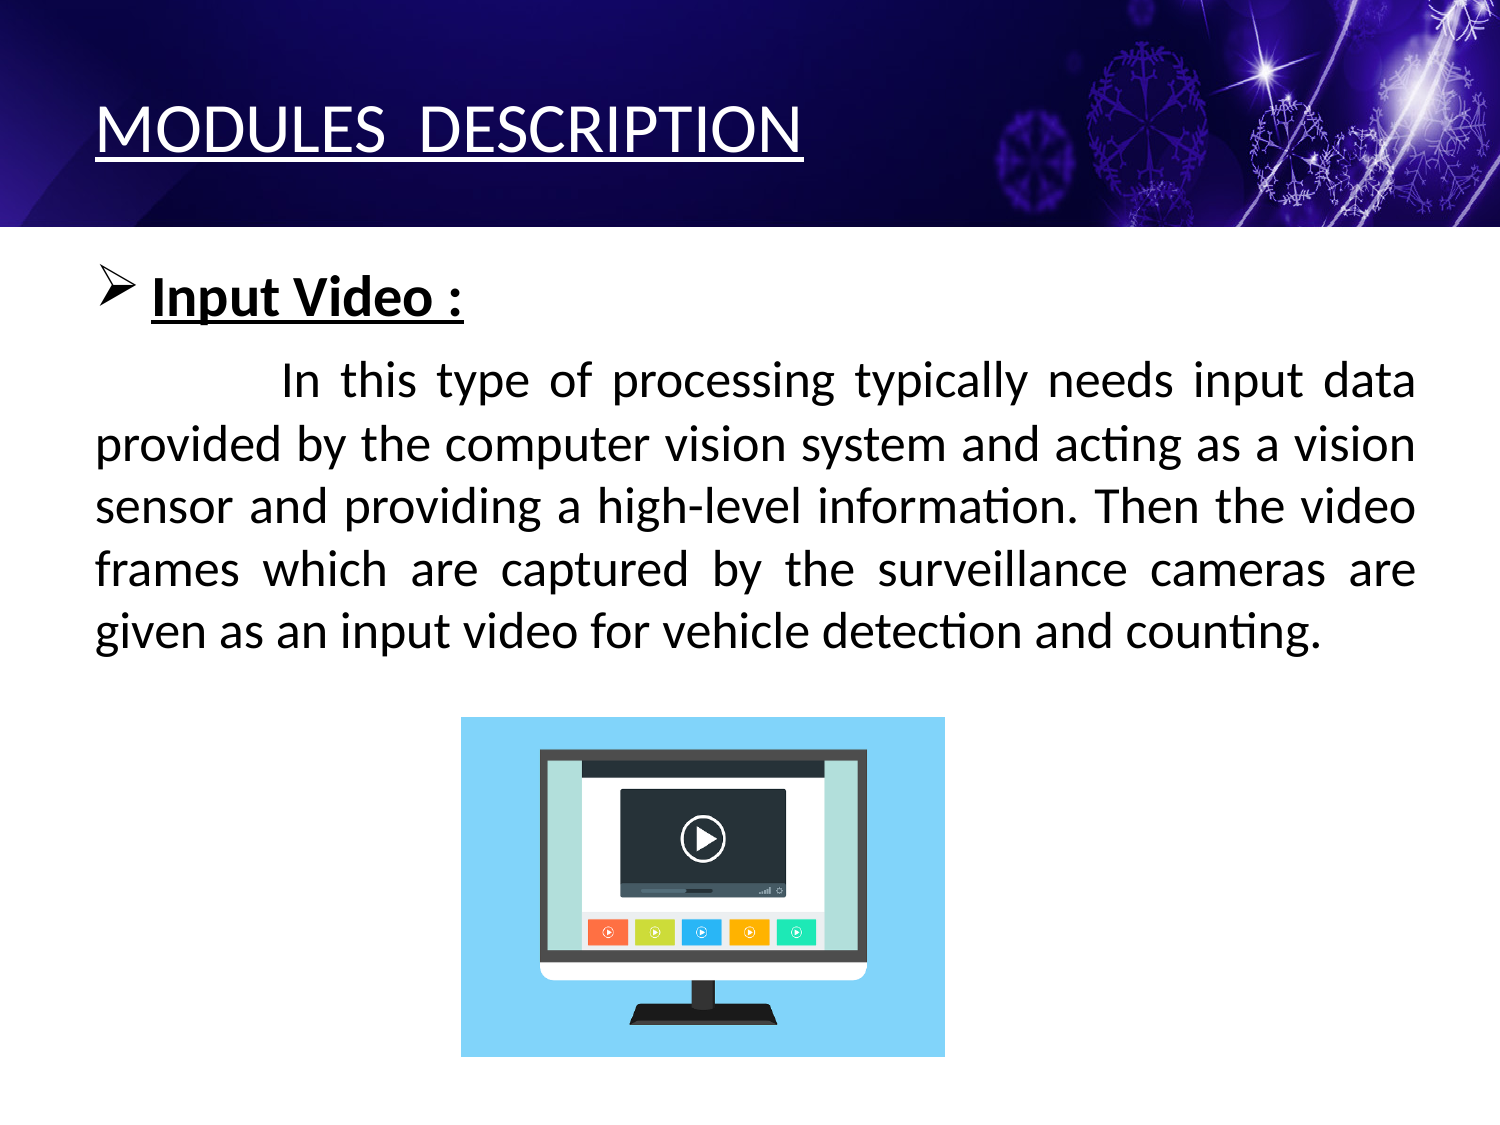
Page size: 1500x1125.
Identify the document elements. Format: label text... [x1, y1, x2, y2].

list Input Video : In this type of processing typically needs input data provided by the computer vision system and acting as a vision sensor and providing a high-level information. Then the video frames which are captured by the surveillance cameras are given as an input video for vehicle detection and counting. [79, 250, 1433, 675]
title MODULES DESCRIPTION [79, 40, 1435, 208]
picture [0, 0, 1500, 1125]
